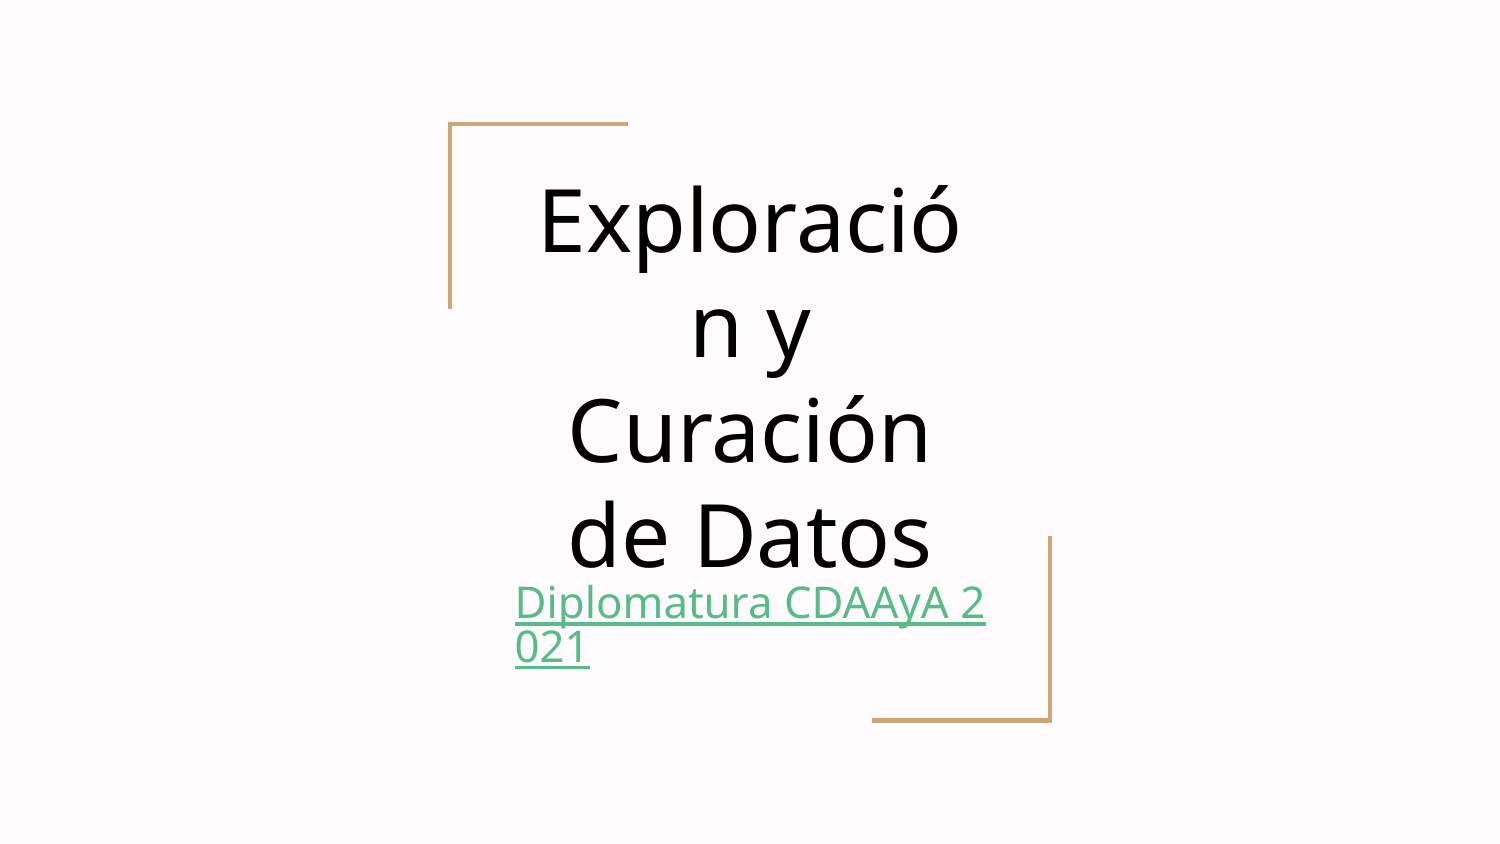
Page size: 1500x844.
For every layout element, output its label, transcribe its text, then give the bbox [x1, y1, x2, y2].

title Exploración y Curación de Datos [499, 249, 1001, 502]
subtitle Diplomatura CDAAyA 2021 [499, 560, 1001, 676]
